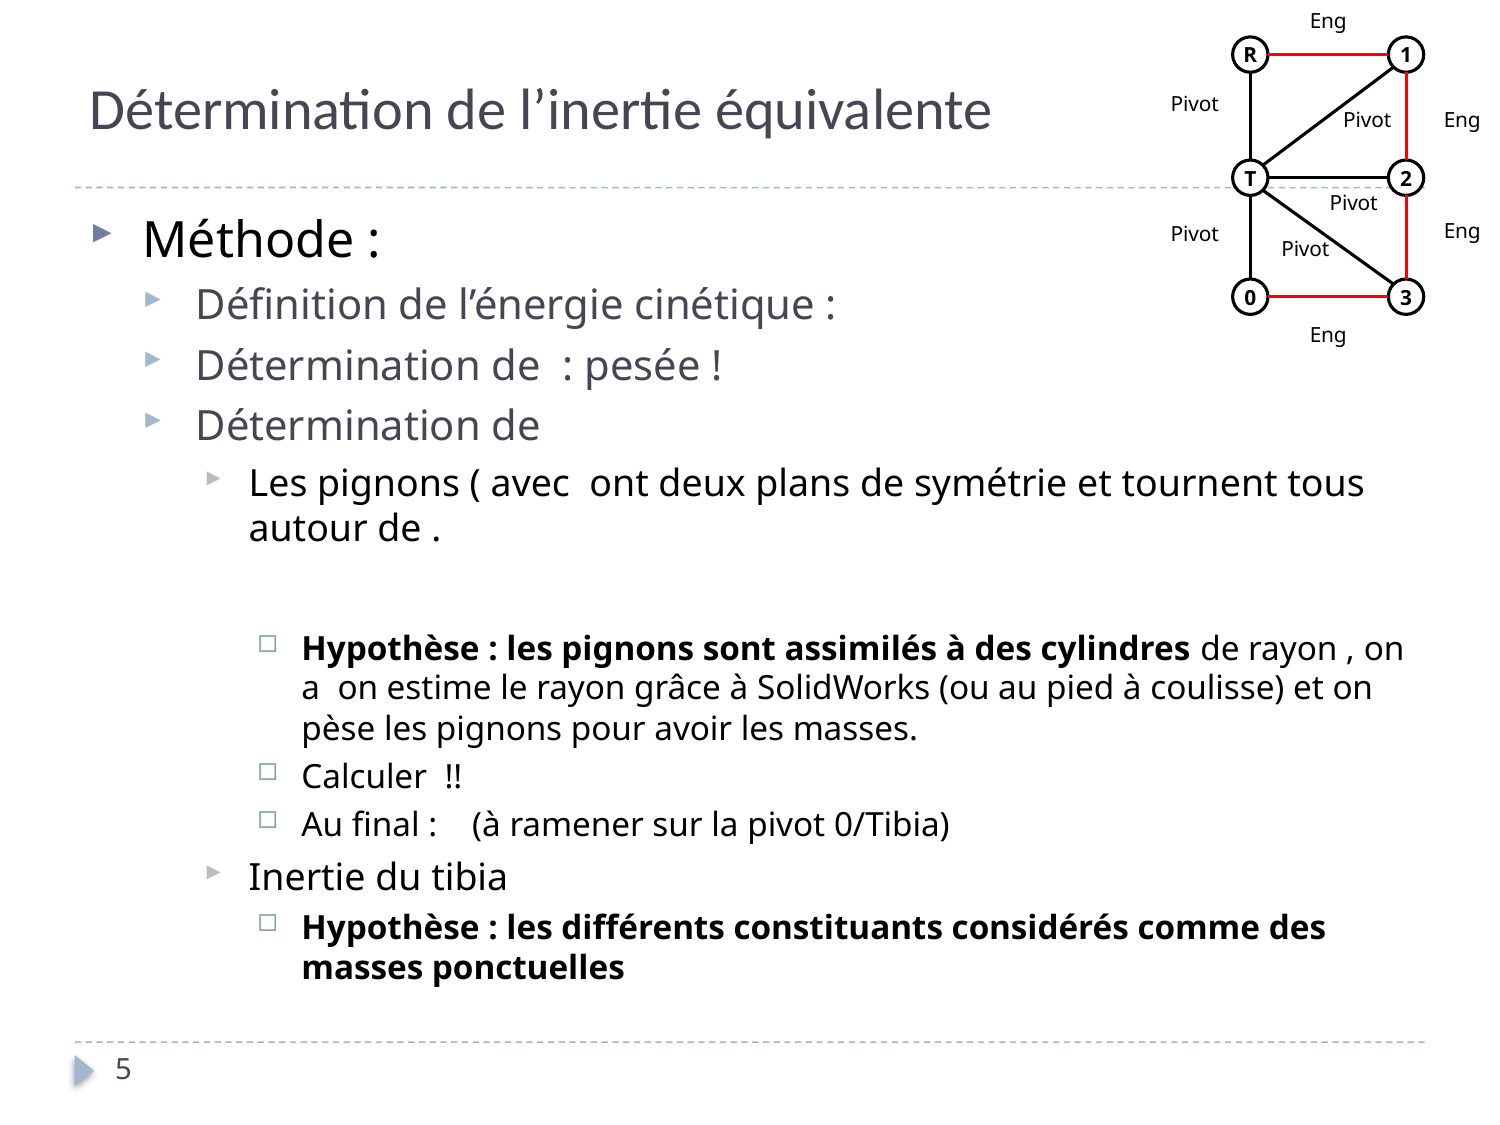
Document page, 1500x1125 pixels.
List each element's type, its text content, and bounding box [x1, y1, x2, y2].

slide_number 5 [100, 1042, 426, 1103]
title Détermination de l’inertie équivalente [75, 24, 1138, 188]
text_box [1144, 0, 1500, 355]
